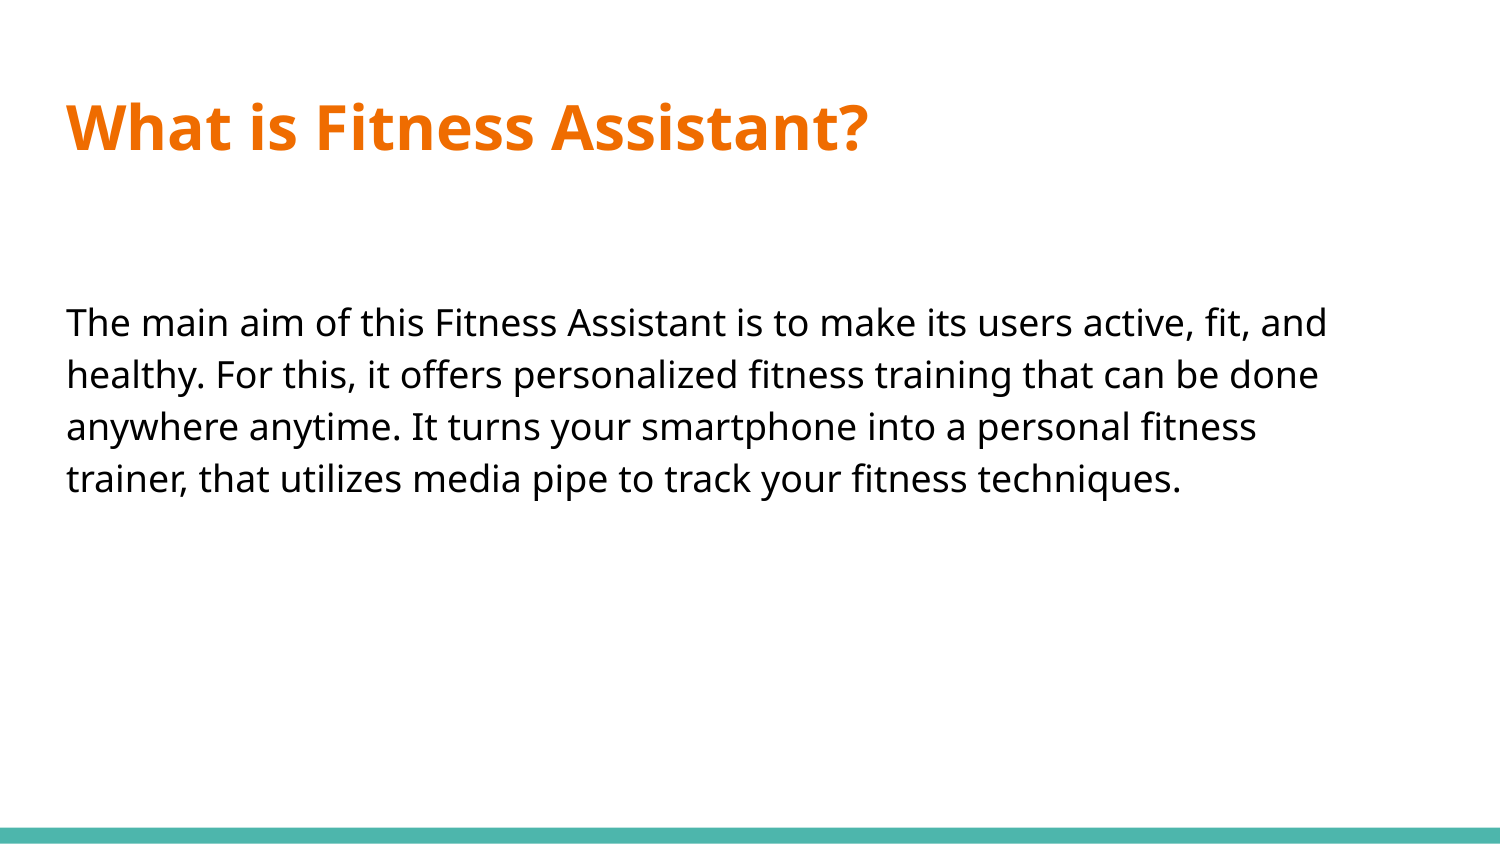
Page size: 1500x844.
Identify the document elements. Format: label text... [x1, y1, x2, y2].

title What is Fitness Assistant? [51, 72, 1449, 189]
list The main aim of this Fitness Assistant is to make its users active, fit, and healthy. For this, it offers personalized fitness training that can be done anywhere anytime. It turns your smartphone into a personal fitness trainer, that utilizes media pipe to track your fitness techniques. [51, 207, 1382, 750]
